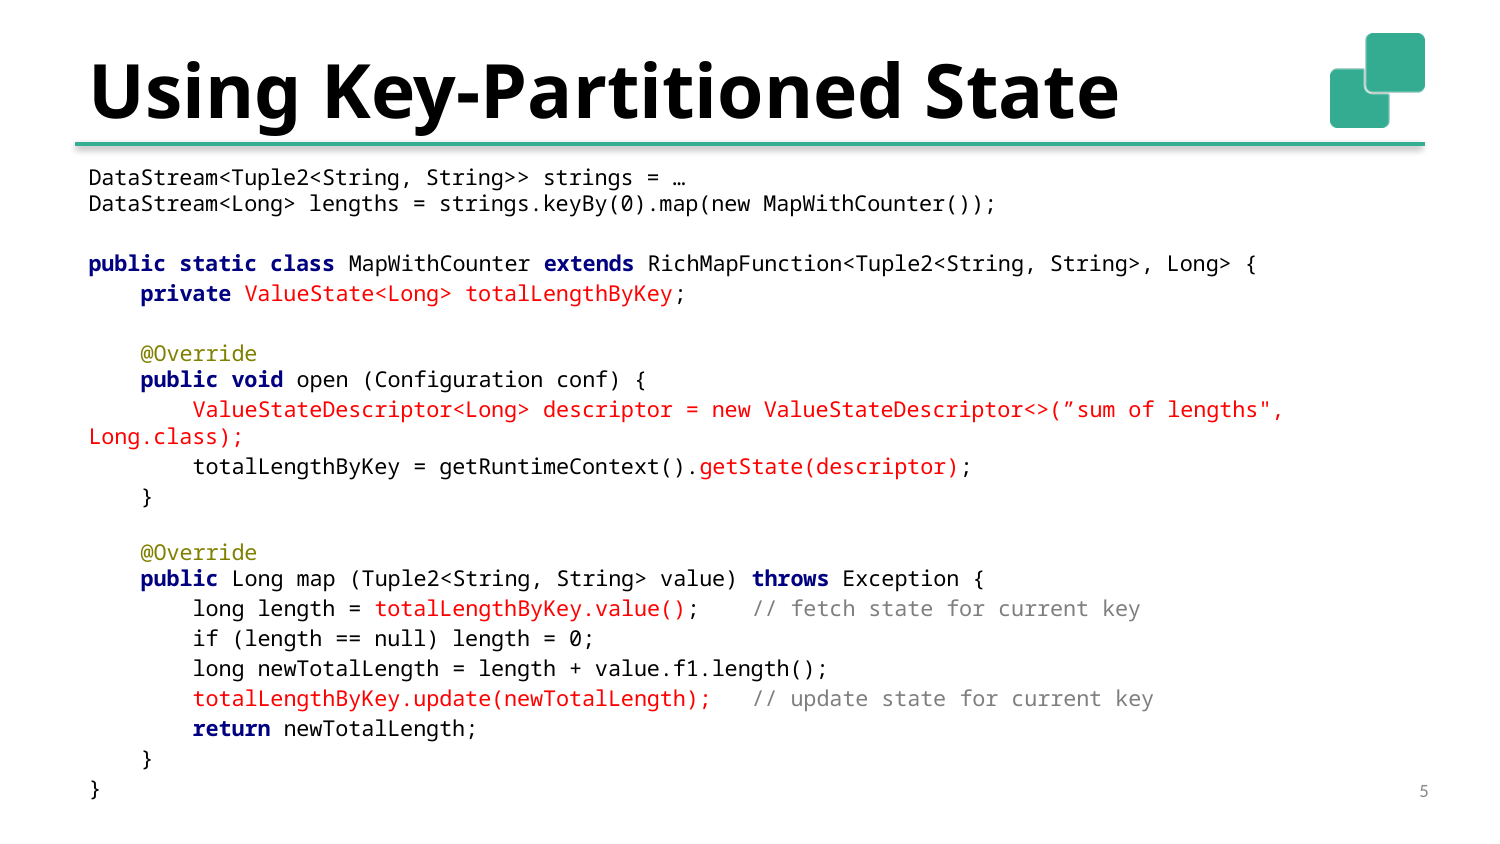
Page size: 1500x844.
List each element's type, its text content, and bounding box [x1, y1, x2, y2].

picture [1330, 33, 1425, 128]
title Using Key-Partitioned State [77, 33, 1164, 145]
list DataStream<Tuple2<String, String>> strings = … DataStream<Long> lengths = strings.keyBy(0).map(new MapWithCounter()); public static class MapWithCounter extends RichMapFunction<Tuple2<String, String>, Long> { private ValueState<Long> totalLengthByKey; @Override public void open (Configuration conf) { ValueStateDescriptor<Long> descriptor = new ValueStateDescriptor<>(”sum of lengths", Long.class); totalLengthByKey = getRuntimeContext().getState(descriptor); } @Override public Long map (Tuple2<String, String> value) throws Exception { long length = totalLengthByKey.value(); // fetch state for current key if (length == null) length = 0; long newTotalLength = length + value.f1.length(); totalLengthByKey.update(newTotalLength); // update state for current key return newTotalLength; } } [77, 158, 1428, 754]
slide_number 5 [1177, 767, 1441, 813]
